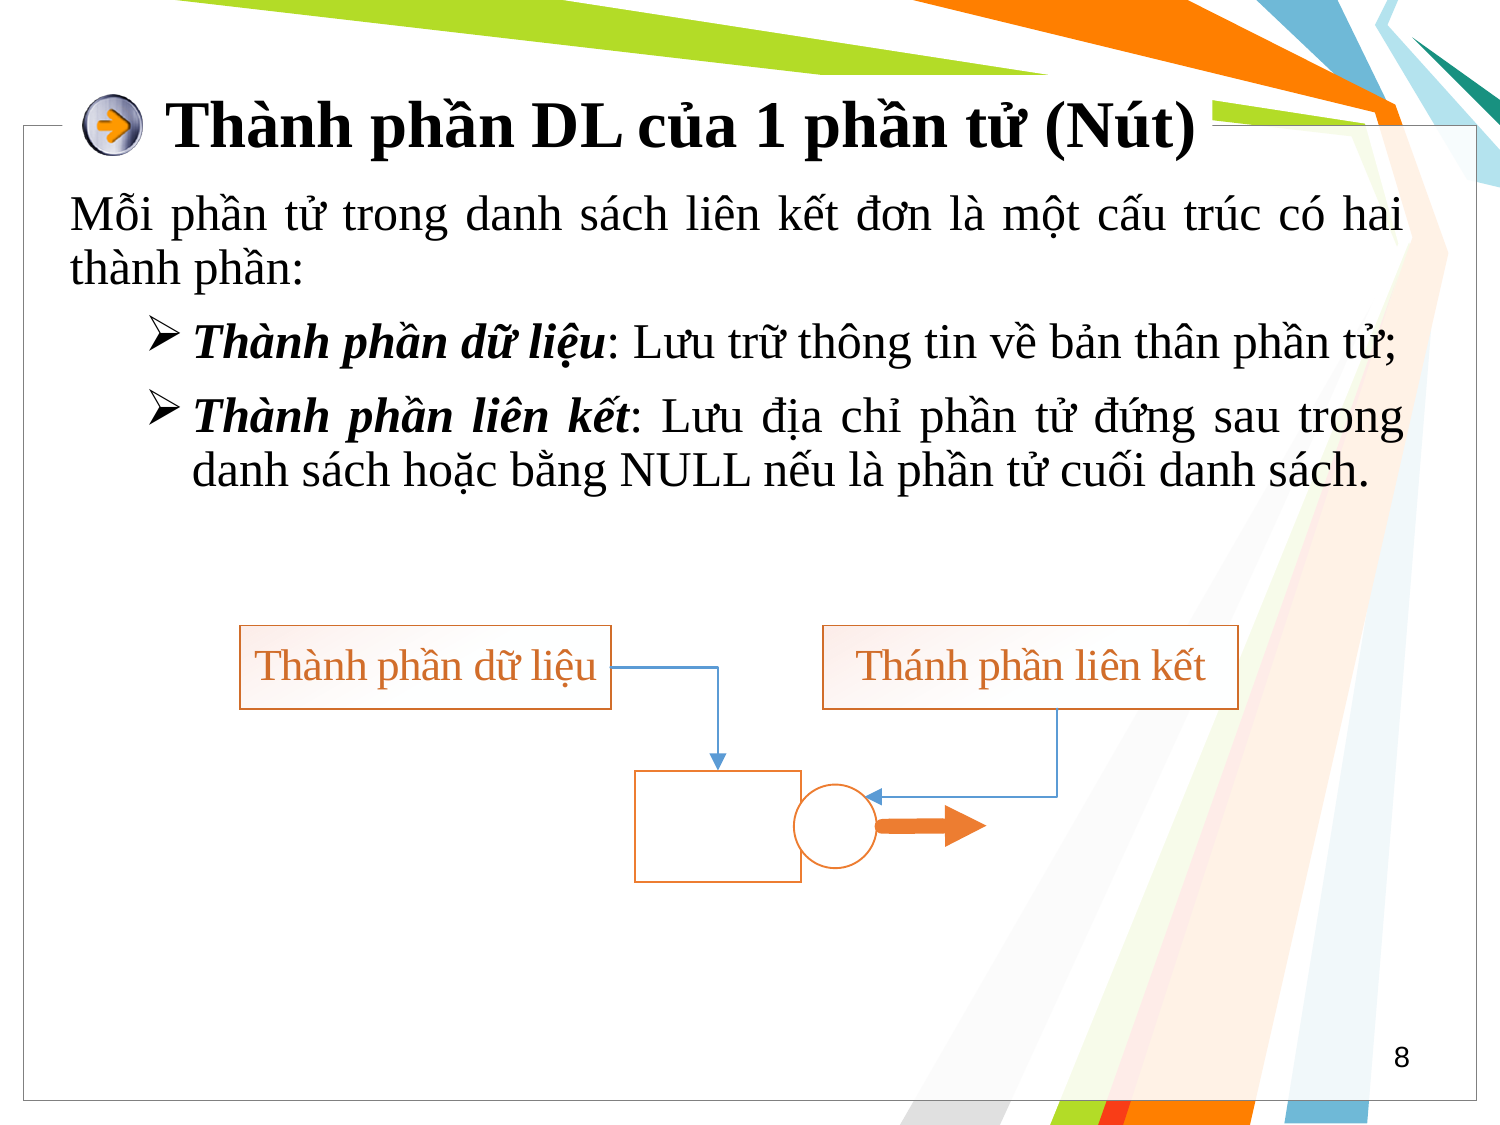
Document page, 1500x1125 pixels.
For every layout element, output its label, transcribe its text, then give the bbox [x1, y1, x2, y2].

list Mỗi phần tử trong danh sách liên kết đơn là một cấu trúc có hai thành phần: Thành phần dữ liệu: Lưu trữ thông tin về bản thân phần tử; Thành phần liên kết: Lưu địa chỉ phần tử đứng sau trong danh sách hoặc bằng NULL nếu là phần tử cuối danh sách. [54, 179, 1420, 635]
picture [82, 94, 143, 156]
title Thành phần DL của 1 phần tử (Nút) [150, 75, 1213, 168]
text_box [235, 620, 1240, 884]
slide_number 8 [1074, 1030, 1425, 1081]
